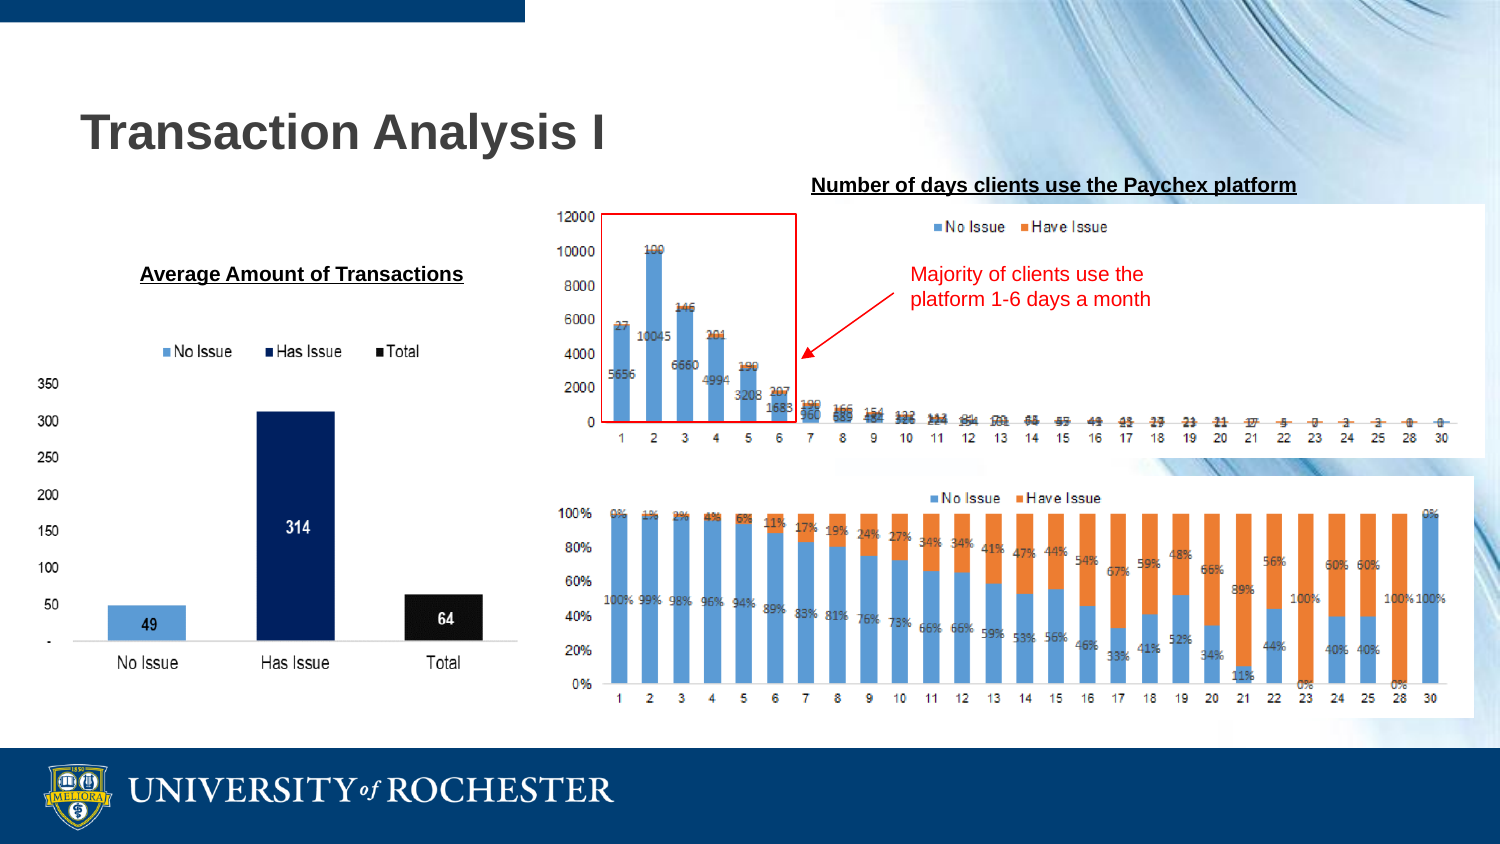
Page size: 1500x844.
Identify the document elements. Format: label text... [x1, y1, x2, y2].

text_box Average Amount of Transactions [124, 245, 494, 297]
picture [24, 327, 533, 683]
text_box Number of days clients use the Paychex platform [795, 156, 1335, 202]
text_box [800, 292, 895, 360]
title Transaction Analysis I [64, 32, 1461, 168]
picture [0, 0, 1500, 844]
